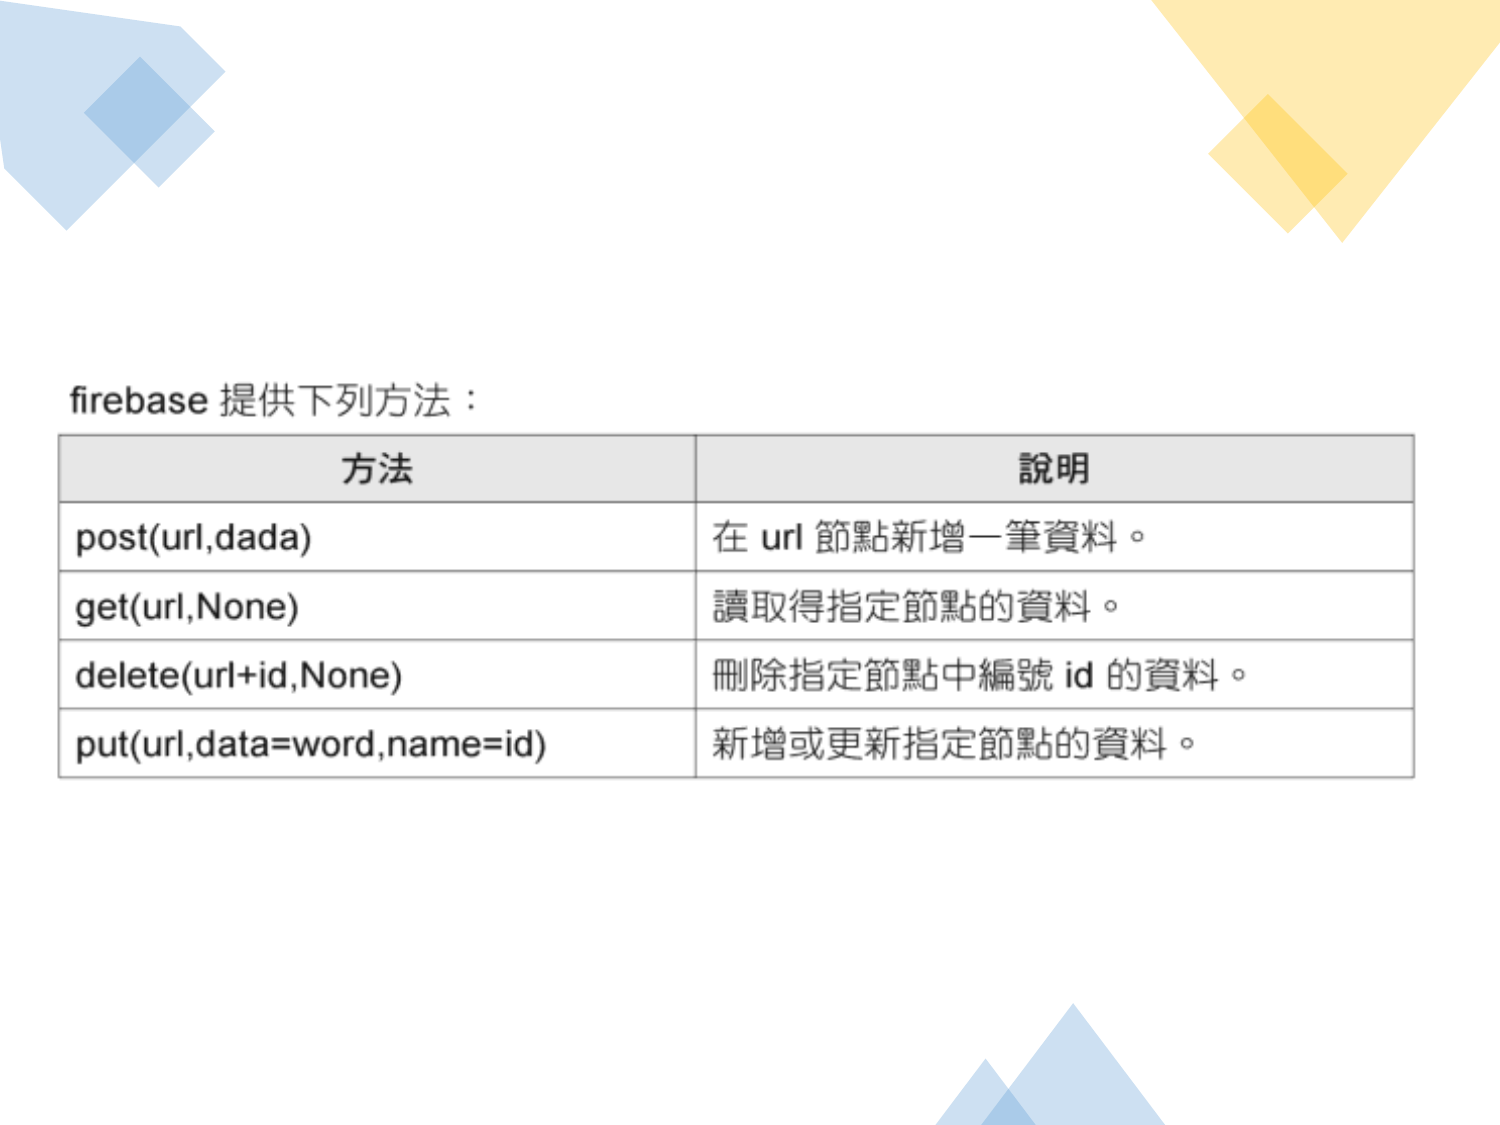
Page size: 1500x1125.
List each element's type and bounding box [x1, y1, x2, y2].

text_box [1208, 118, 1314, 234]
list [43, 358, 1457, 807]
text_box [83, 56, 215, 188]
text_box [1009, 1003, 1166, 1125]
text_box [935, 1058, 1036, 1125]
text_box [1151, 0, 1500, 243]
text_box [0, 0, 226, 231]
text_box [0, 0, 1500, 1125]
